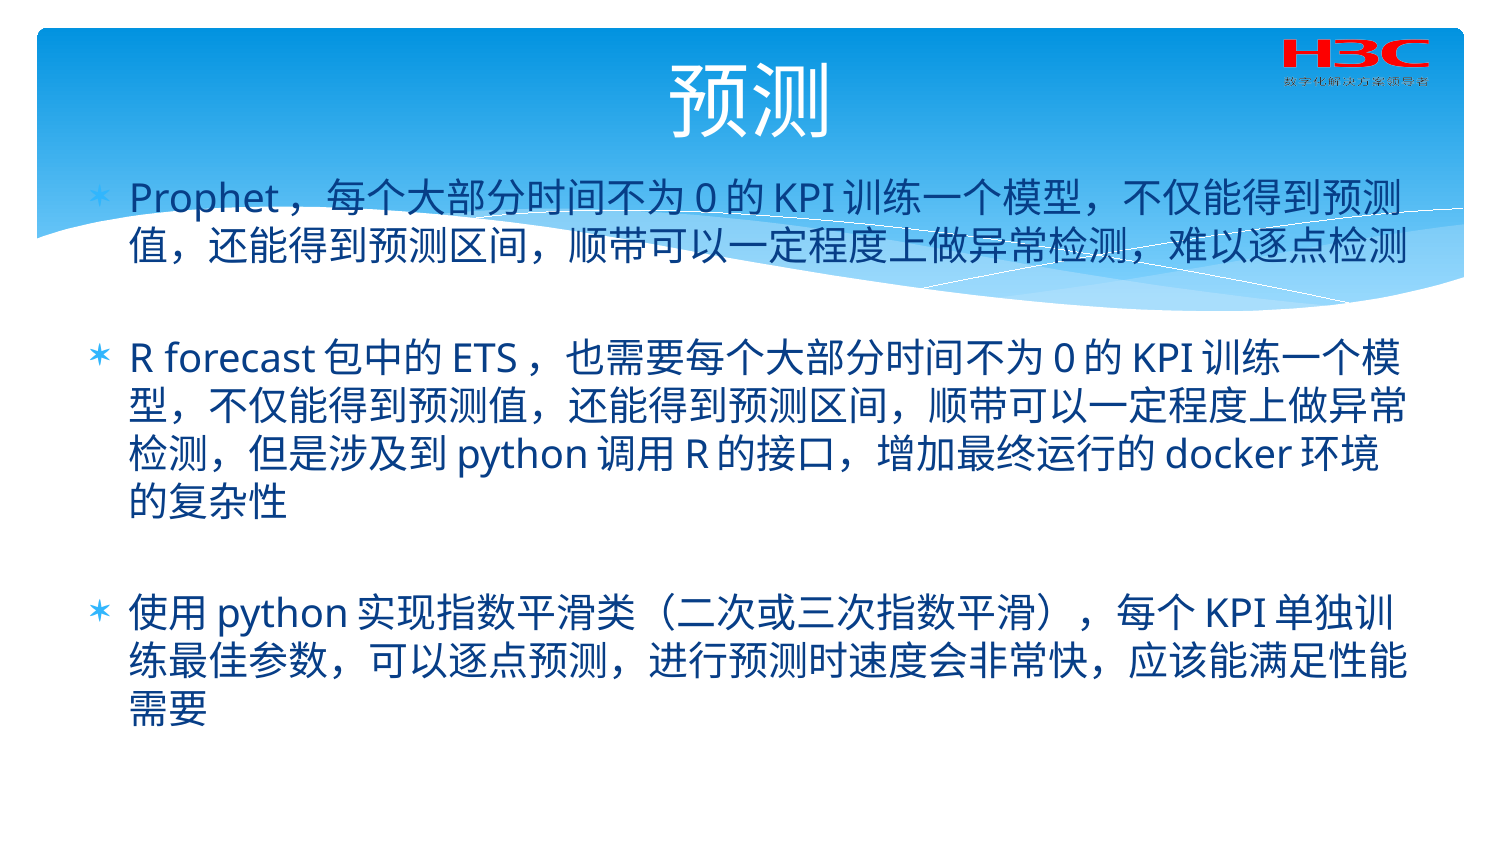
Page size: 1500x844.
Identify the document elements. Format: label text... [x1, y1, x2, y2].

title 预测 [75, 41, 1425, 157]
picture [1245, 23, 1466, 102]
list Prophet，每个大部分时间不为0的KPI训练一个模型，不仅能得到预测值，还能得到预测区间，顺带可以一定程度上做异常检测，难以逐点检测 R forecast包中的ETS，也需要每个大部分时间不为0的KPI训练一个模型，不仅能得到预测值，还能得到预测区间，顺带可以一定程度上做异常检测，但是涉及到python调用R的接口，增加最终运行的docker环境的复杂性 使用python实现指数平滑类（二次或三次指数平滑），每个KPI单独训练最佳参数，可以逐点预测，进行预测时速度会非常快，应该能满足性能需要 [75, 164, 1425, 754]
